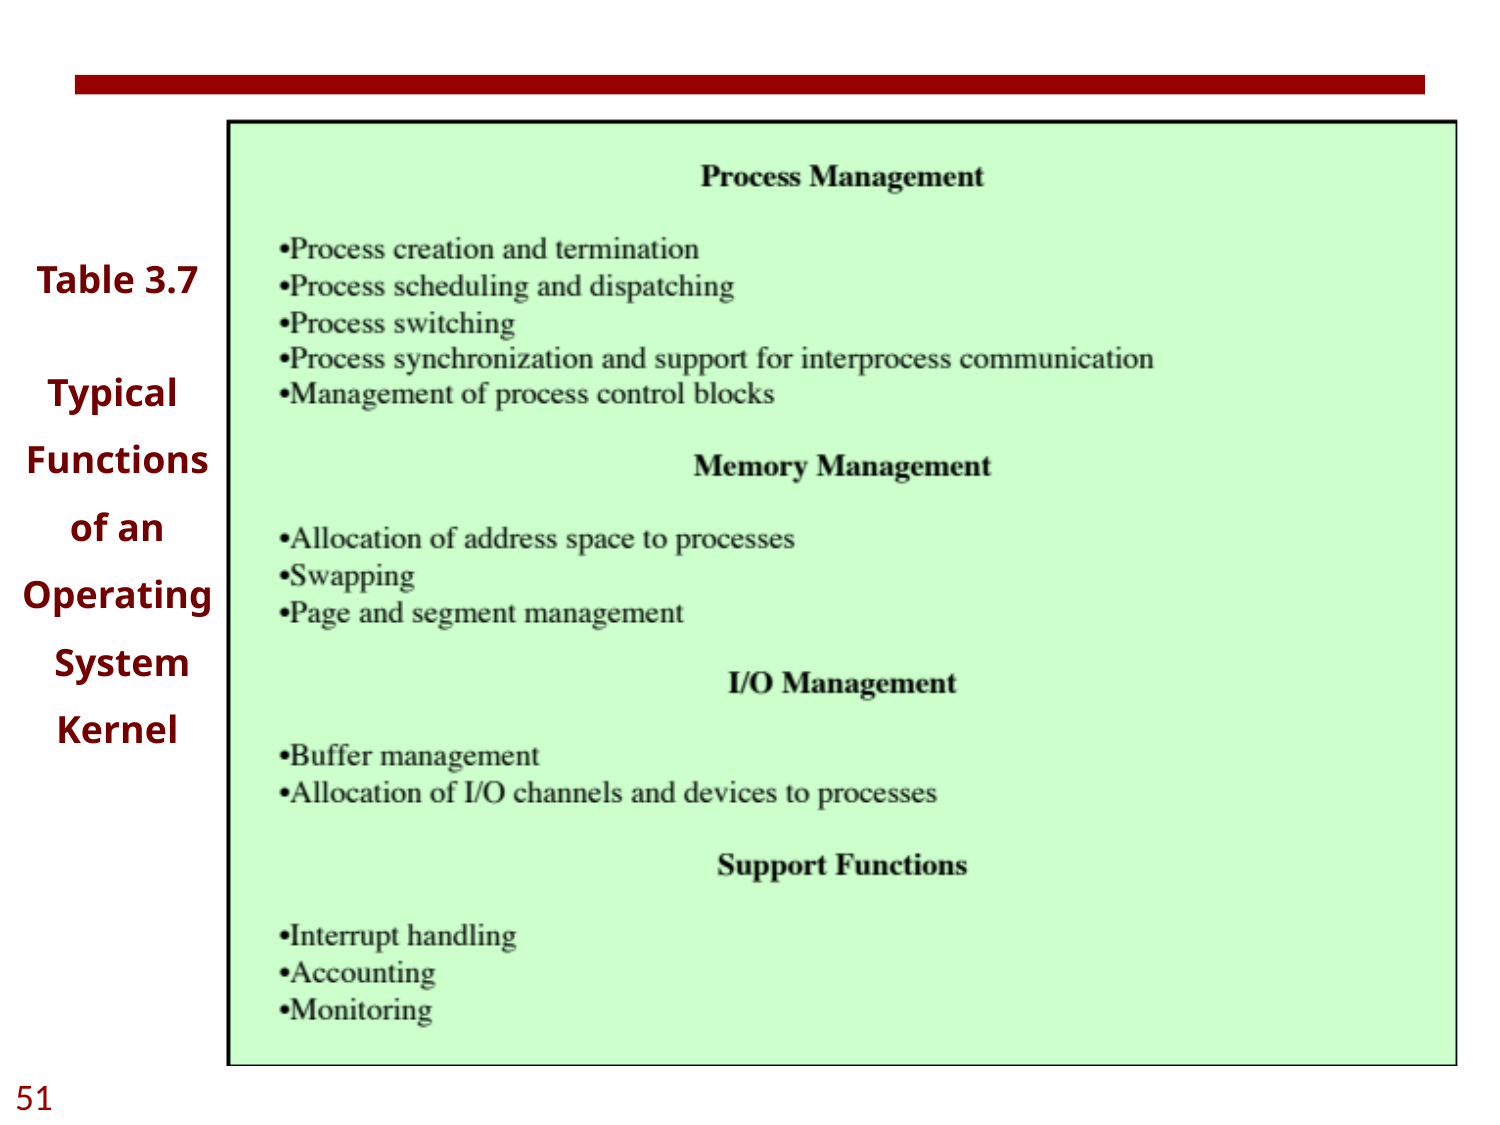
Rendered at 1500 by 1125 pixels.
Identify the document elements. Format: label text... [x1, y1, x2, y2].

slide_number 51 [0, 1065, 75, 1125]
text_box Table 3.7 Typical Functions of an Operating System Kernel [0, 248, 224, 759]
picture [224, 84, 1459, 1066]
